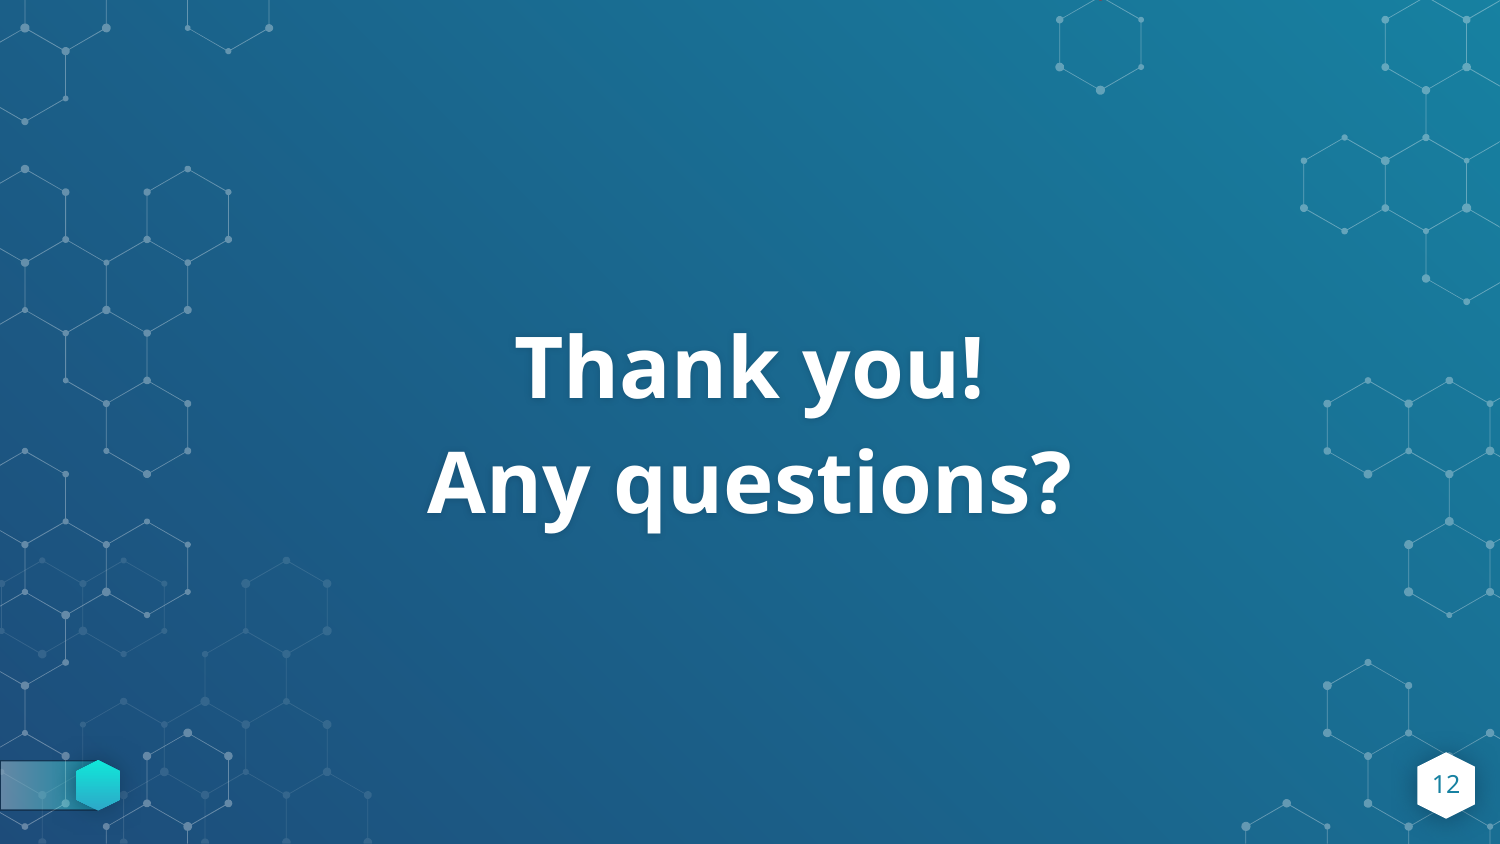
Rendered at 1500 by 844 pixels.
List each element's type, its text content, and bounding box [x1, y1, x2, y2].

list Thank you! Any questions? [68, 337, 1432, 507]
slide_number ‹#› [1417, 752, 1475, 819]
